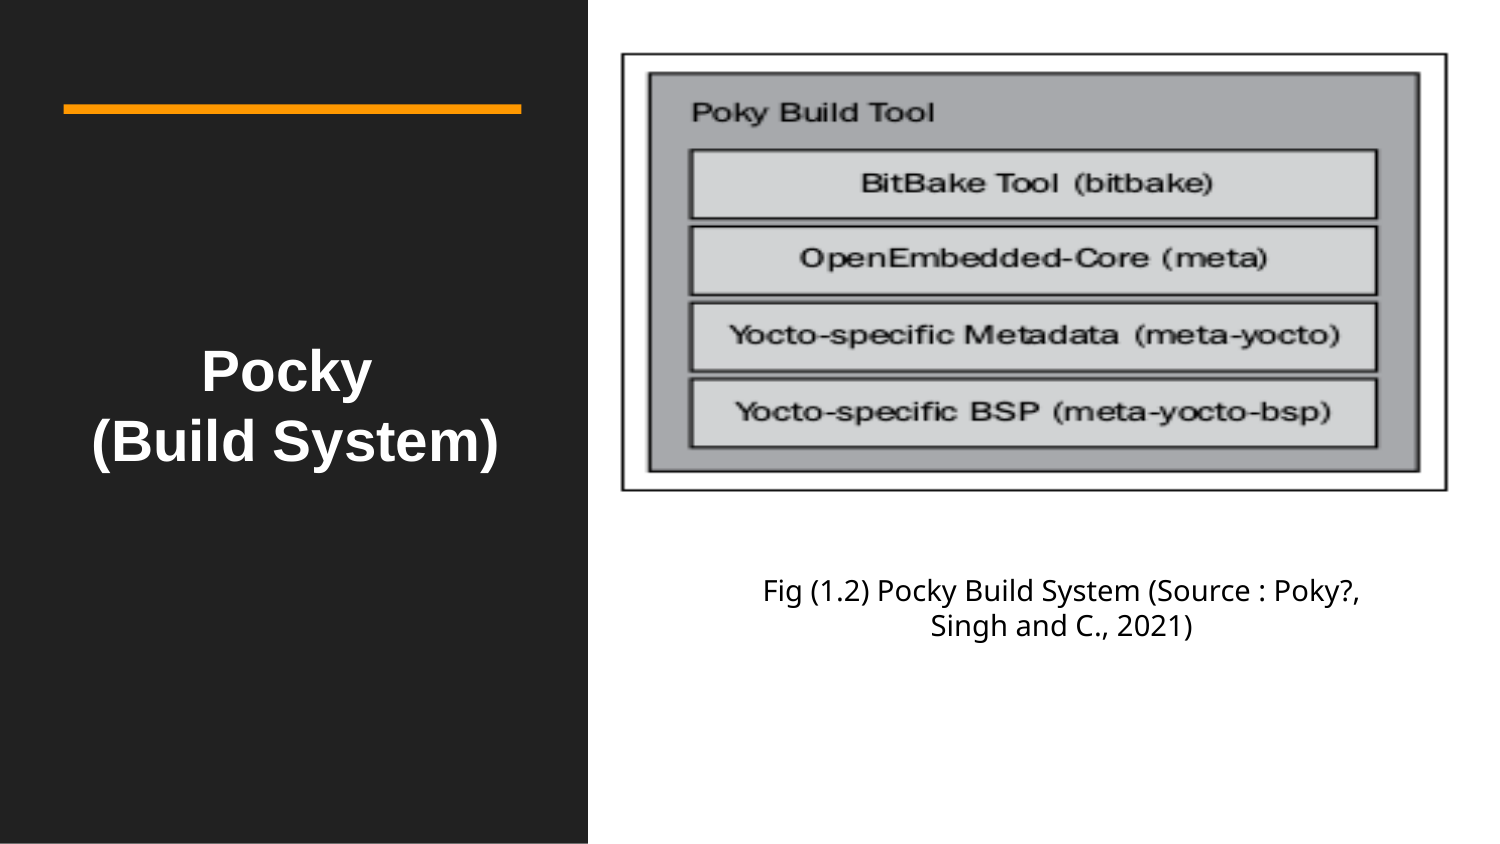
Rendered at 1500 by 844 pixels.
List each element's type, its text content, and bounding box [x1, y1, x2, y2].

text_box Fig (1.2) Pocky Build System (Source : Poky?, Singh and C., 2021) [706, 557, 1417, 658]
picture [592, 37, 1488, 522]
title Pocky (Build System) [59, 318, 532, 526]
